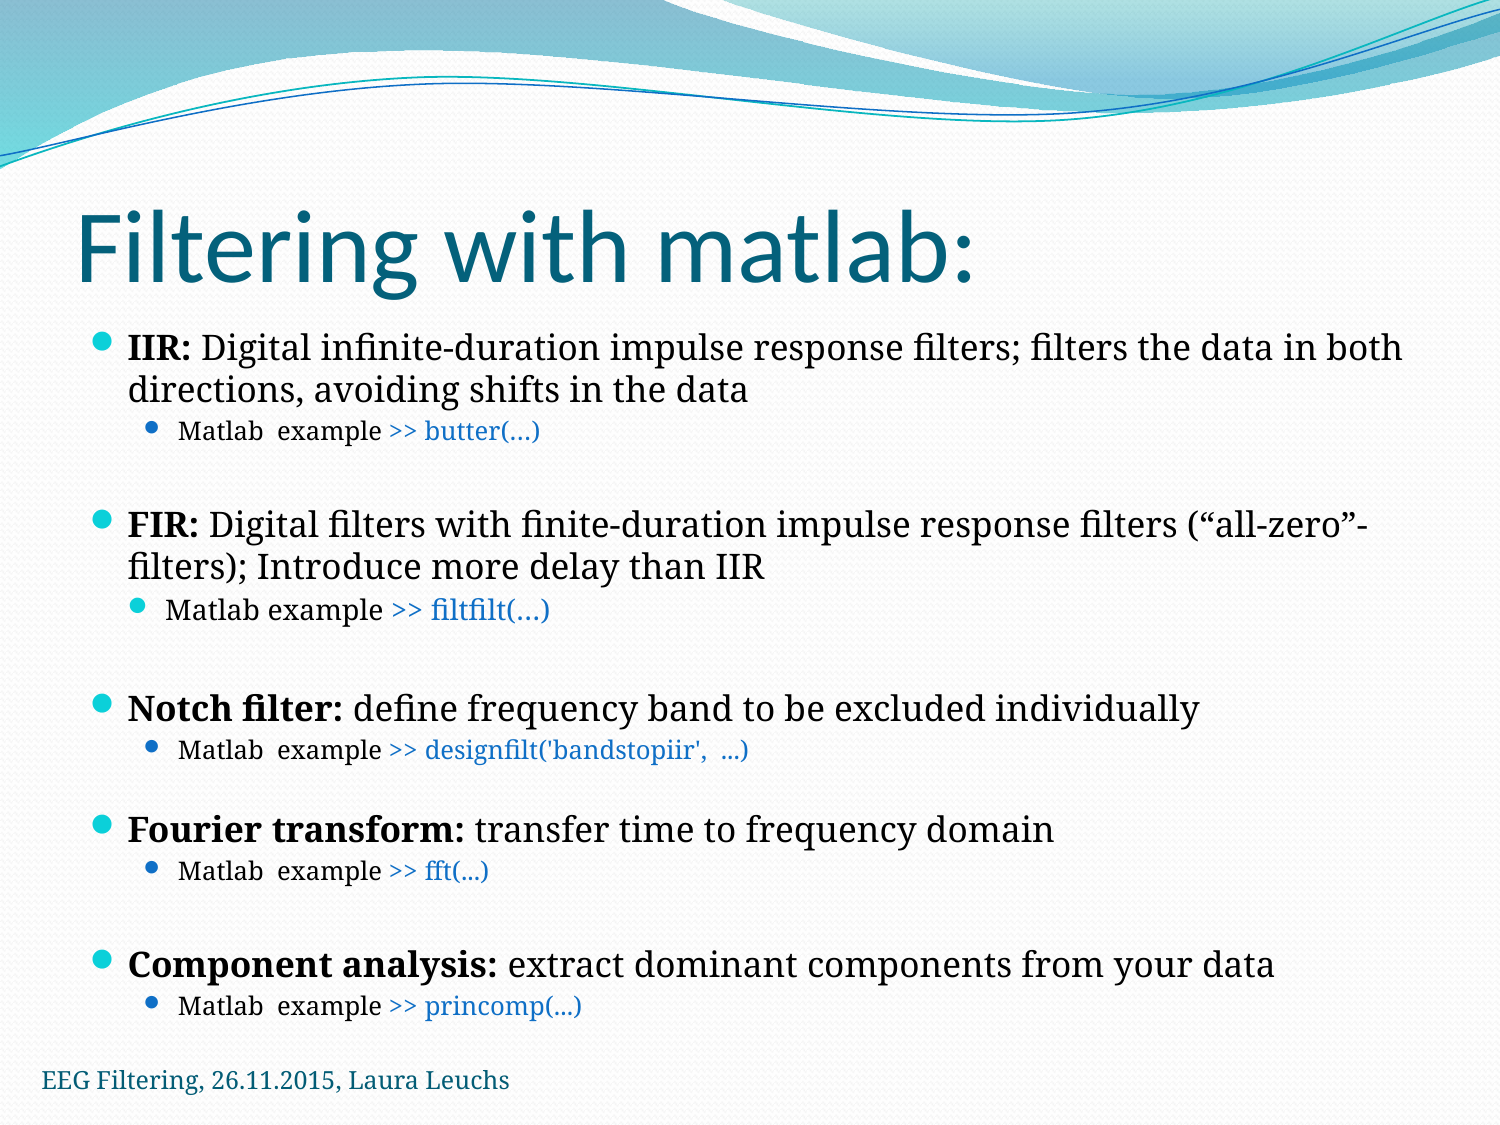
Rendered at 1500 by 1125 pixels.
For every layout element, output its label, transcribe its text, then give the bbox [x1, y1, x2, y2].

list IIR: Digital infinite-duration impulse response filters; filters the data in both directions, avoiding shifts in the data Matlab example >> butter(…) FIR: Digital filters with finite-duration impulse response filters (“all-zero”-filters); Introduce more delay than IIR Matlab example >> filtfilt(…) Notch filter: define frequency band to be excluded individually Matlab example >> designfilt('bandstopiir', ...) Fourier transform: transfer time to frequency domain Matlab example >> fft(...) Component analysis: extract dominant components from your data Matlab example >> princomp(...) [75, 317, 1425, 1038]
text_box EEG Filtering, 26.11.2015, Laura Leuchs [41, 1034, 592, 1095]
title Filtering with matlab: [75, 115, 1425, 303]
